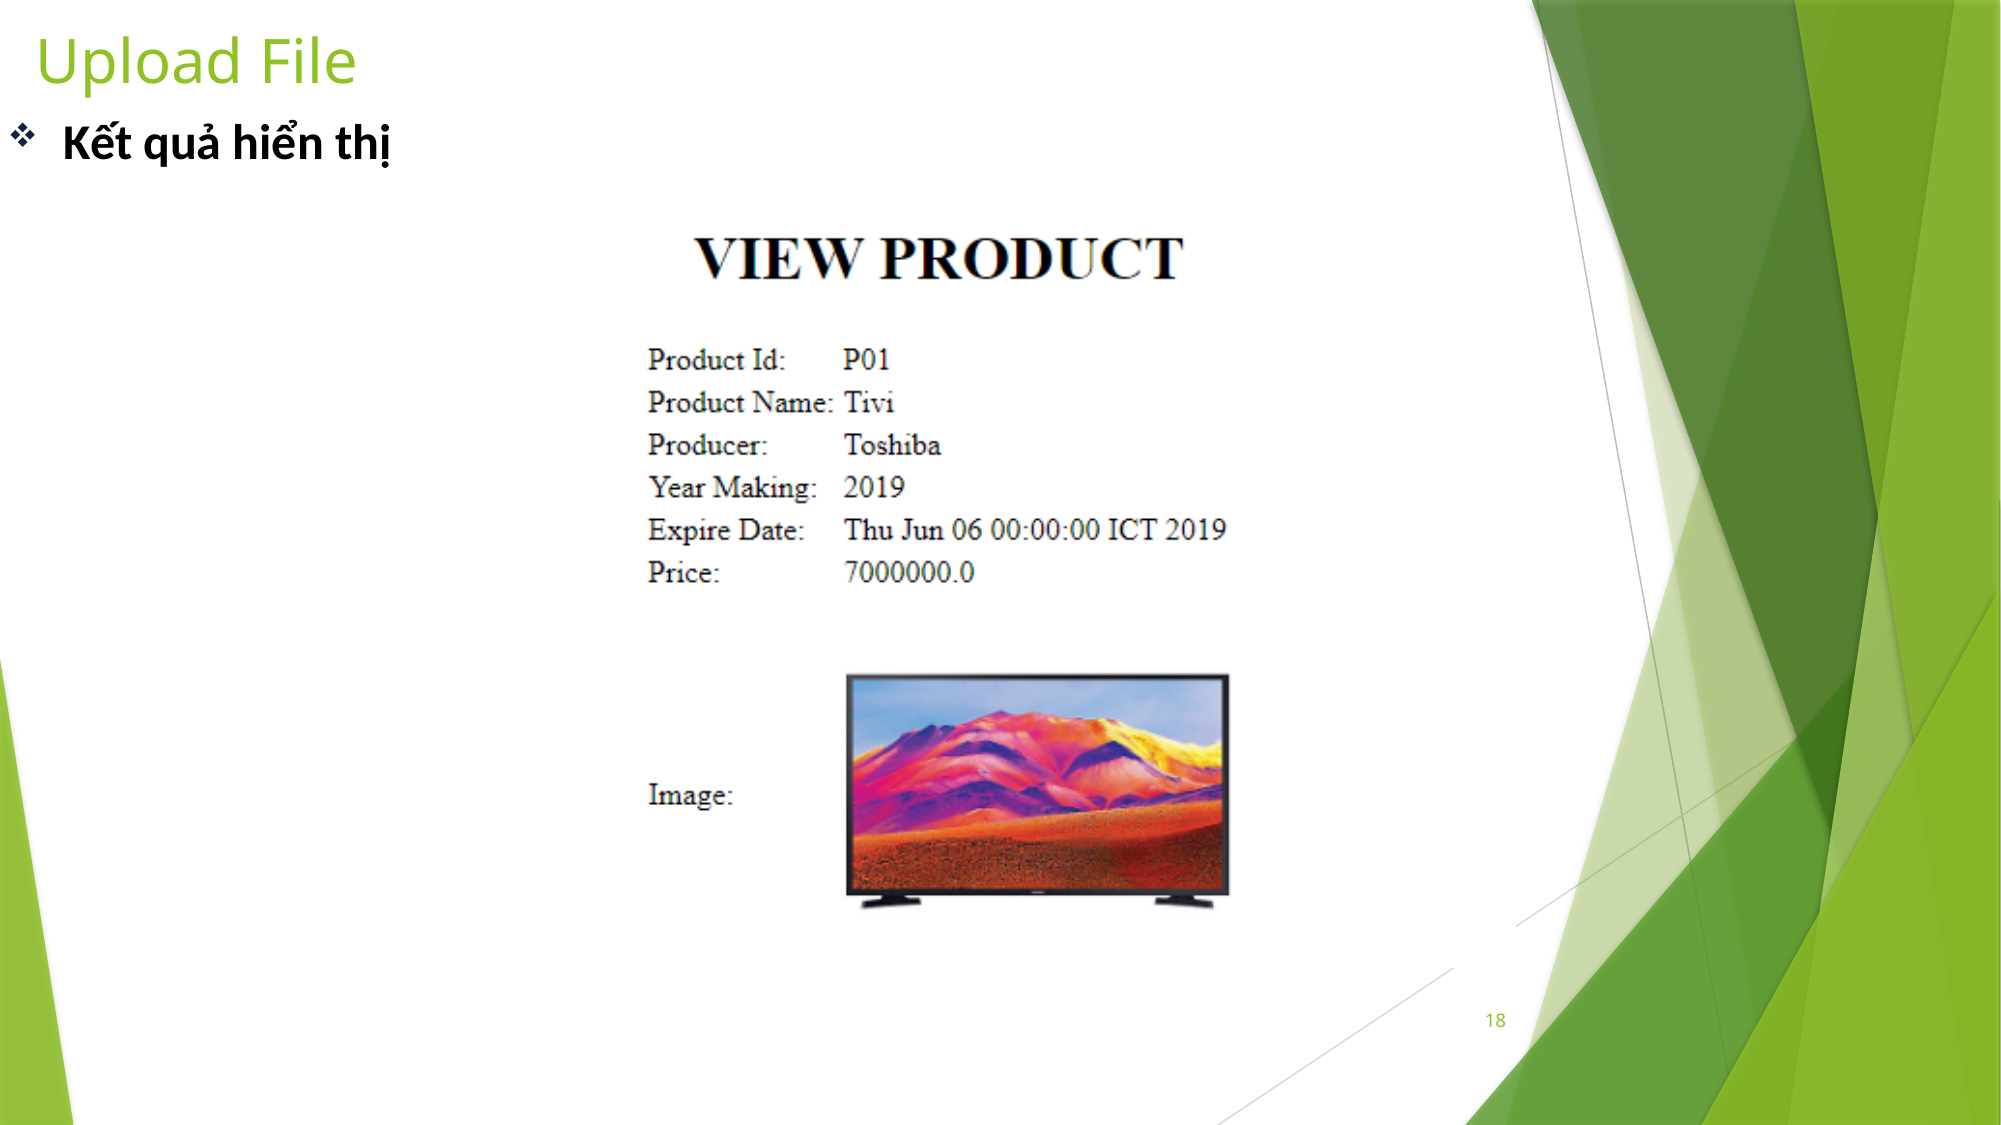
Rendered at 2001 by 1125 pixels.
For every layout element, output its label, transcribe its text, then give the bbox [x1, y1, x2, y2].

text_box Kết quả hiển thị [5, 96, 1988, 170]
title Upload File [20, 15, 1531, 96]
slide_number 18 [1409, 991, 1522, 1051]
picture [348, 207, 1517, 969]
